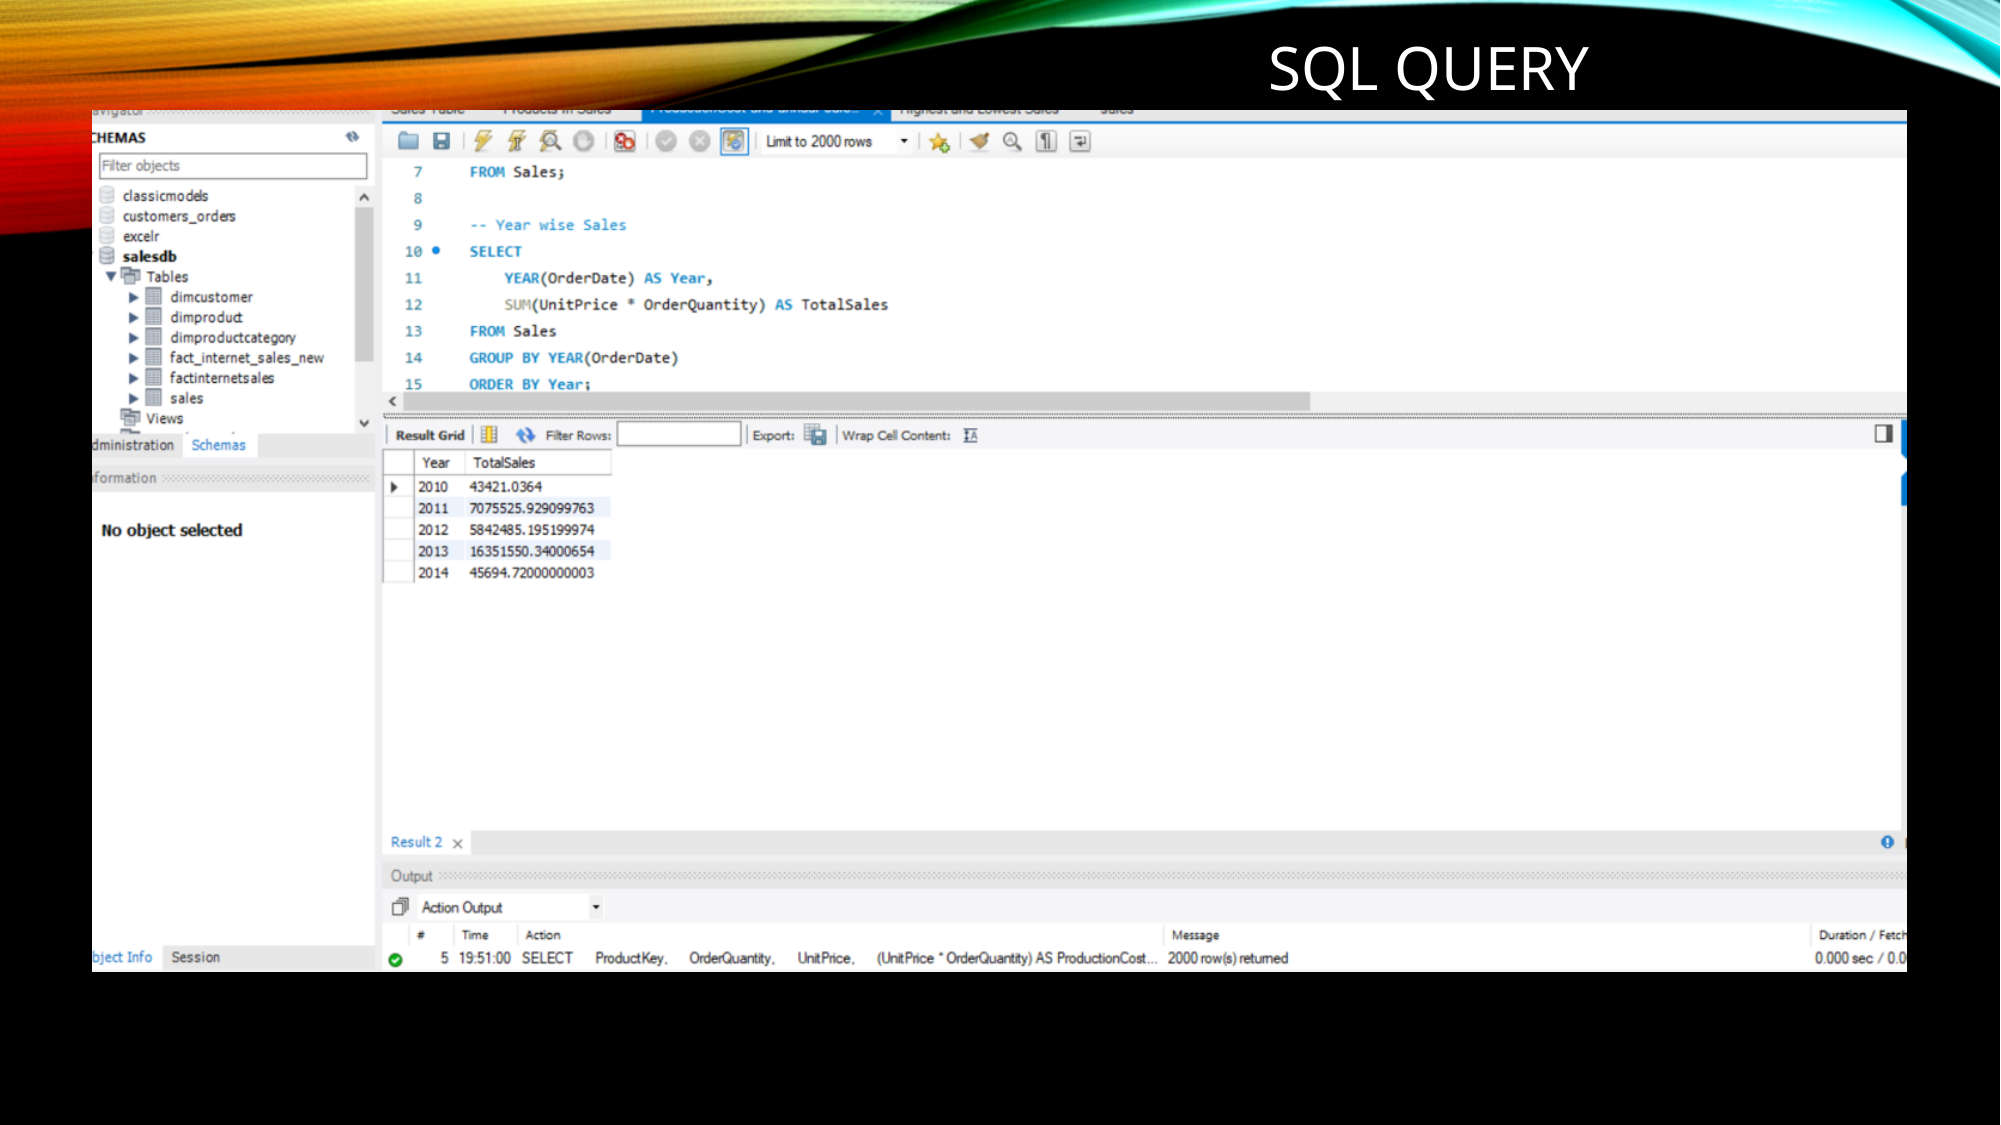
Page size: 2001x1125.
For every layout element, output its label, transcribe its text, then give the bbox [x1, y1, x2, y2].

title SQL qUERY [1060, 30, 1605, 110]
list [92, 110, 1908, 972]
picture [0, 0, 2000, 237]
